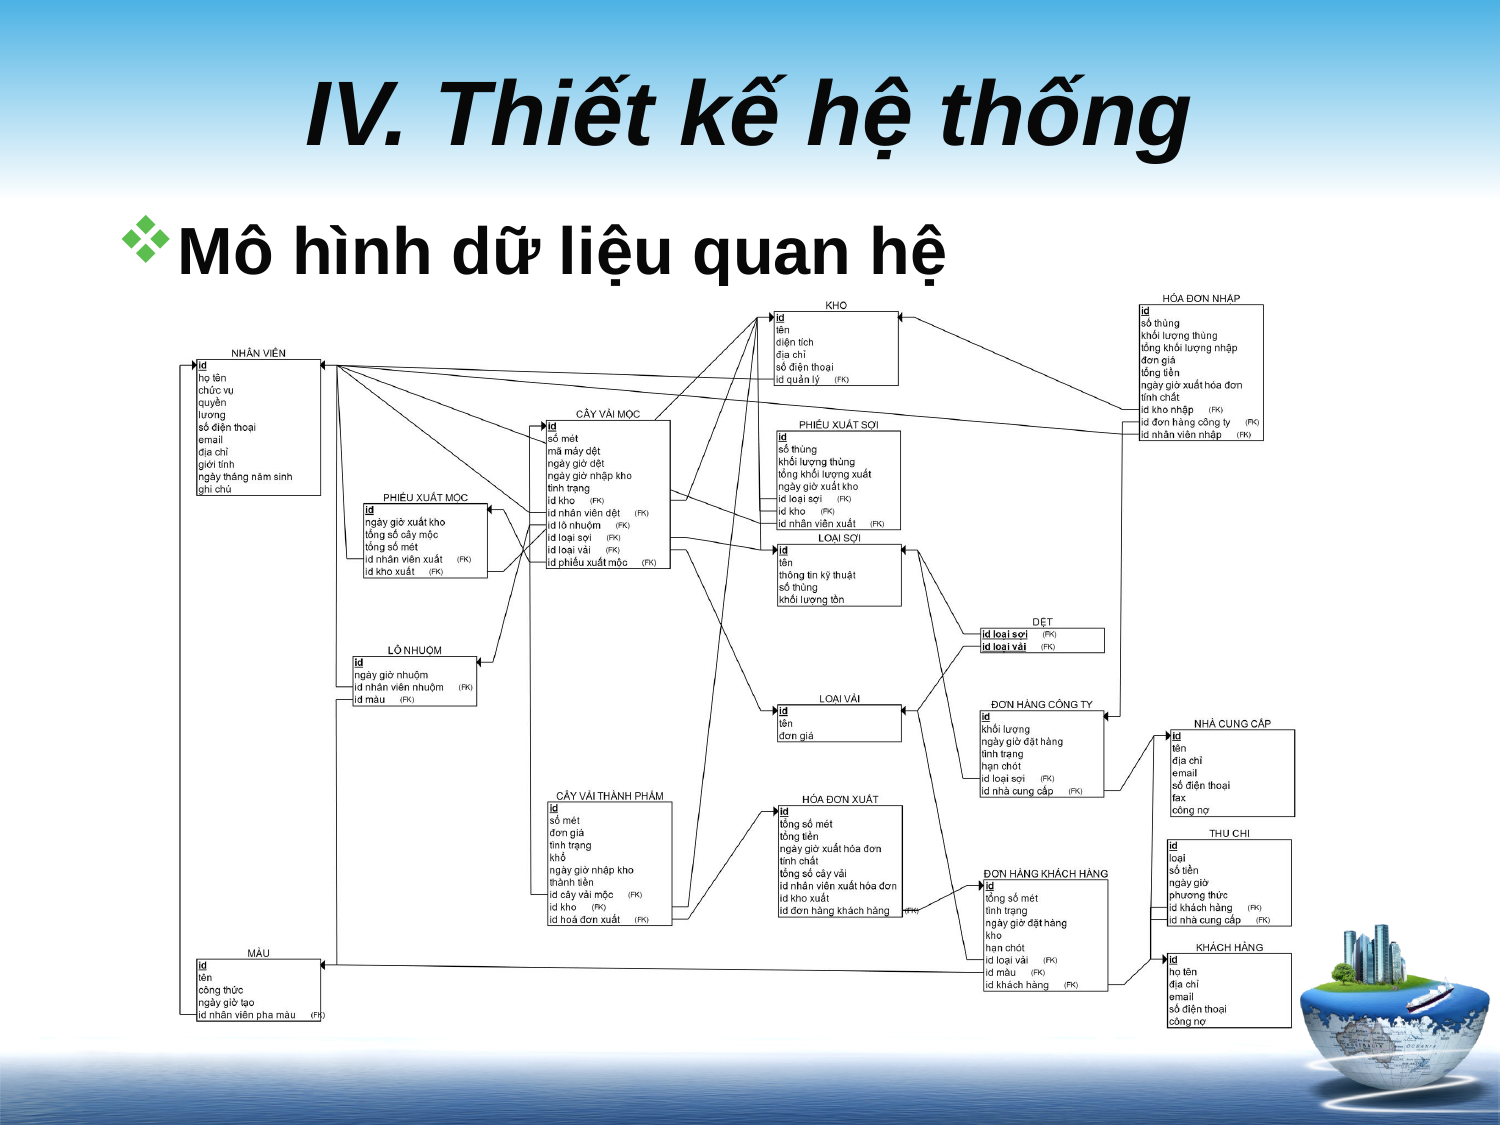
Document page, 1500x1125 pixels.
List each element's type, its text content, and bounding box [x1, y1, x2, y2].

list Mô hình dữ liệu quan hệ [101, 199, 1386, 1013]
title IV. Thiết kế hệ thống [74, 37, 1426, 181]
picture [0, 286, 1500, 1125]
